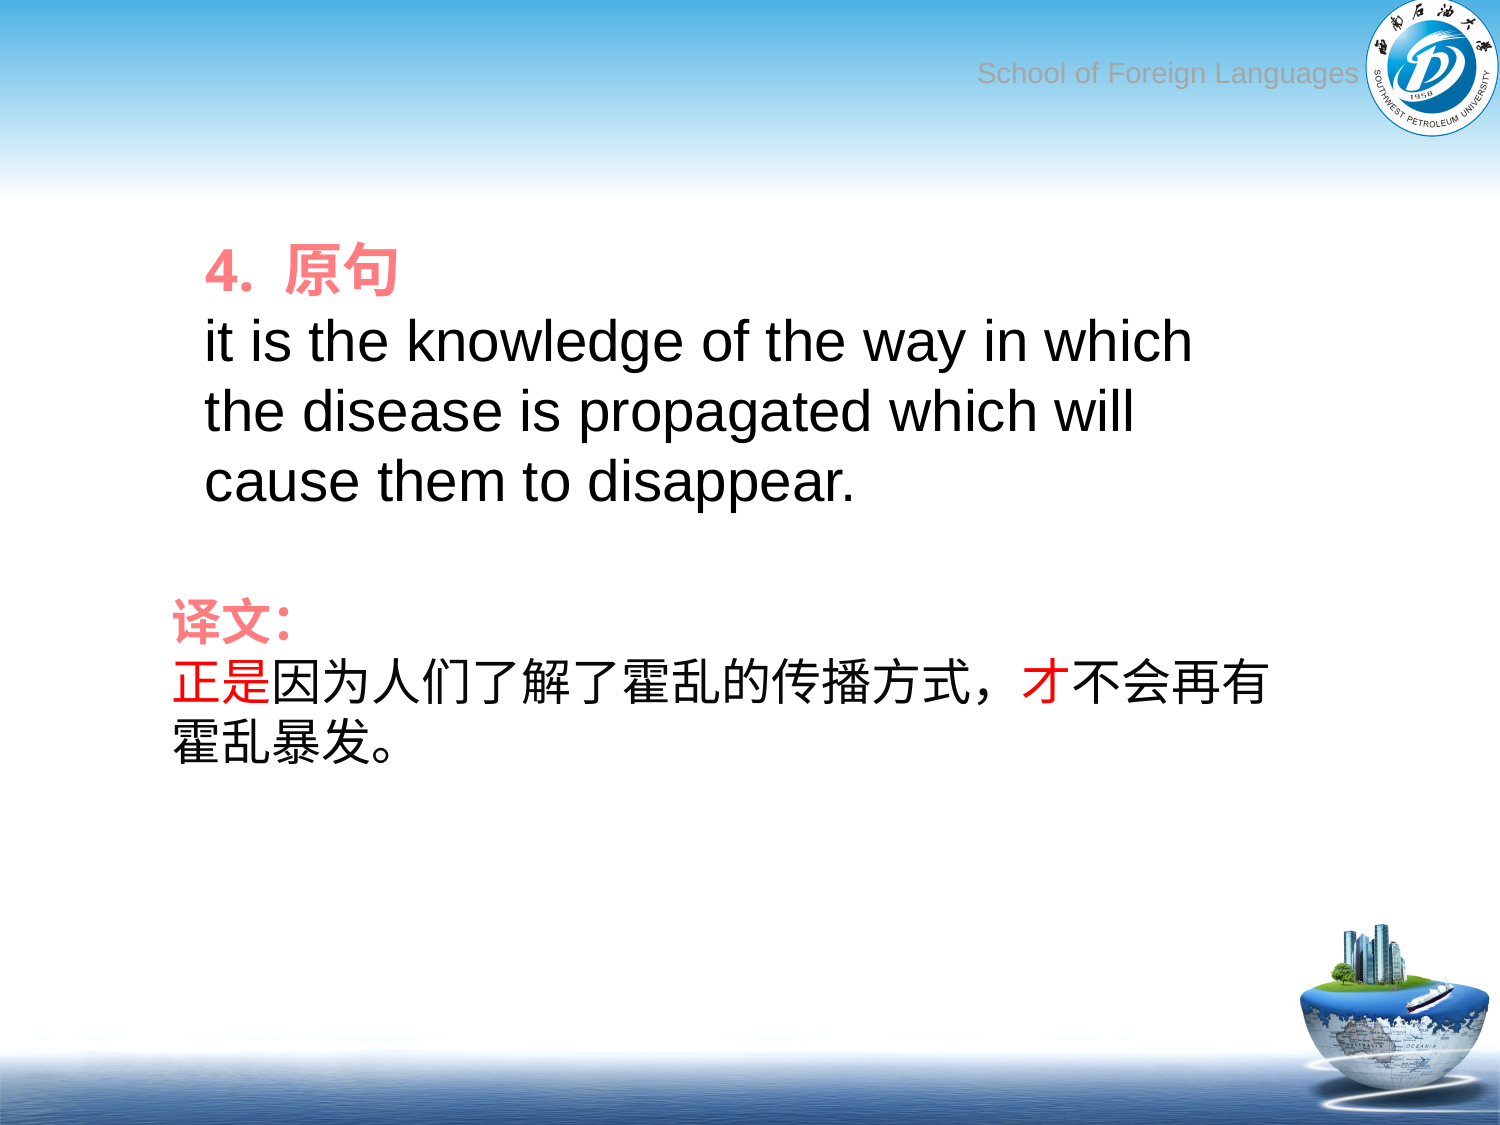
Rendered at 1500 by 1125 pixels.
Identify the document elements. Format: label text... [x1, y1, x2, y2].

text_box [962, 0, 1500, 138]
text_box 译文： 正是因为人们了解了霍乱的传播方式，才不会再有霍乱暴发。 [156, 582, 1316, 778]
text_box 4. 原句 it is the knowledge of the way in which the disease is propagated which will cause them to disappear. [190, 225, 1238, 521]
picture [0, 920, 1500, 1125]
